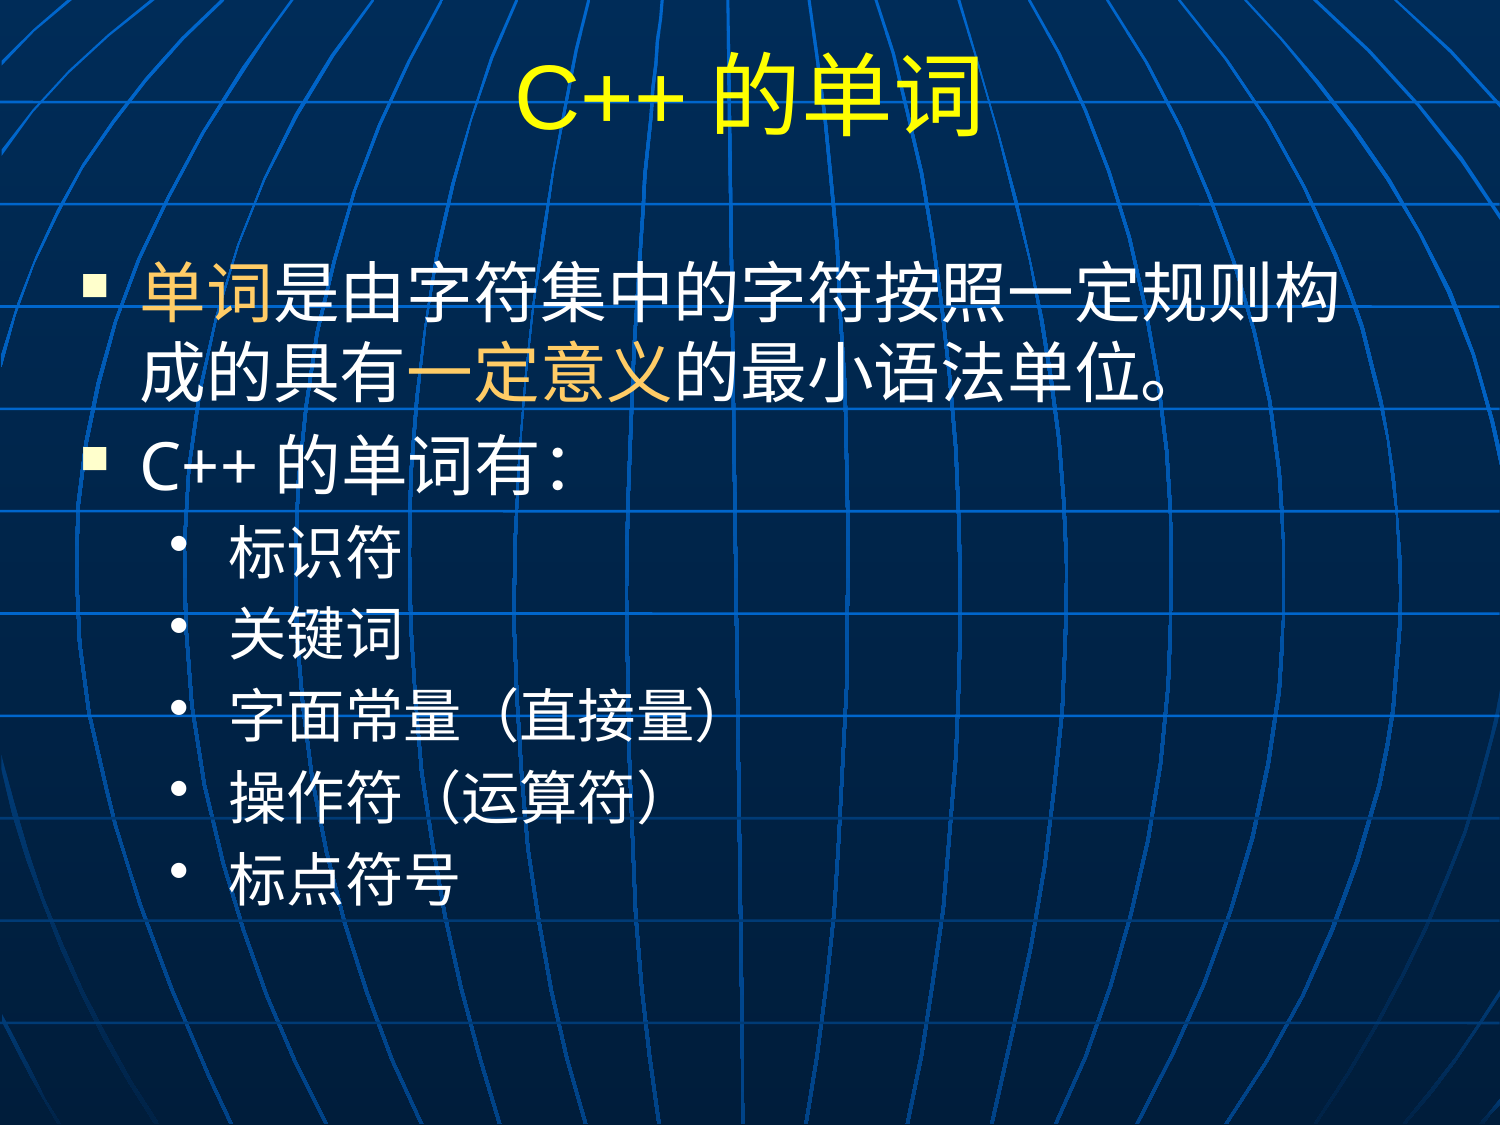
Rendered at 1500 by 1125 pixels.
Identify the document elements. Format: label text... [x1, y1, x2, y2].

title C++的单词 [112, 25, 1388, 161]
list 单词是由字符集中的字符按照一定规则构成的具有一定意义的最小语法单位。 C++的单词有： 标识符 关键词 字面常量（直接量） 操作符（运算符） 标点符号 [64, 243, 1412, 1059]
